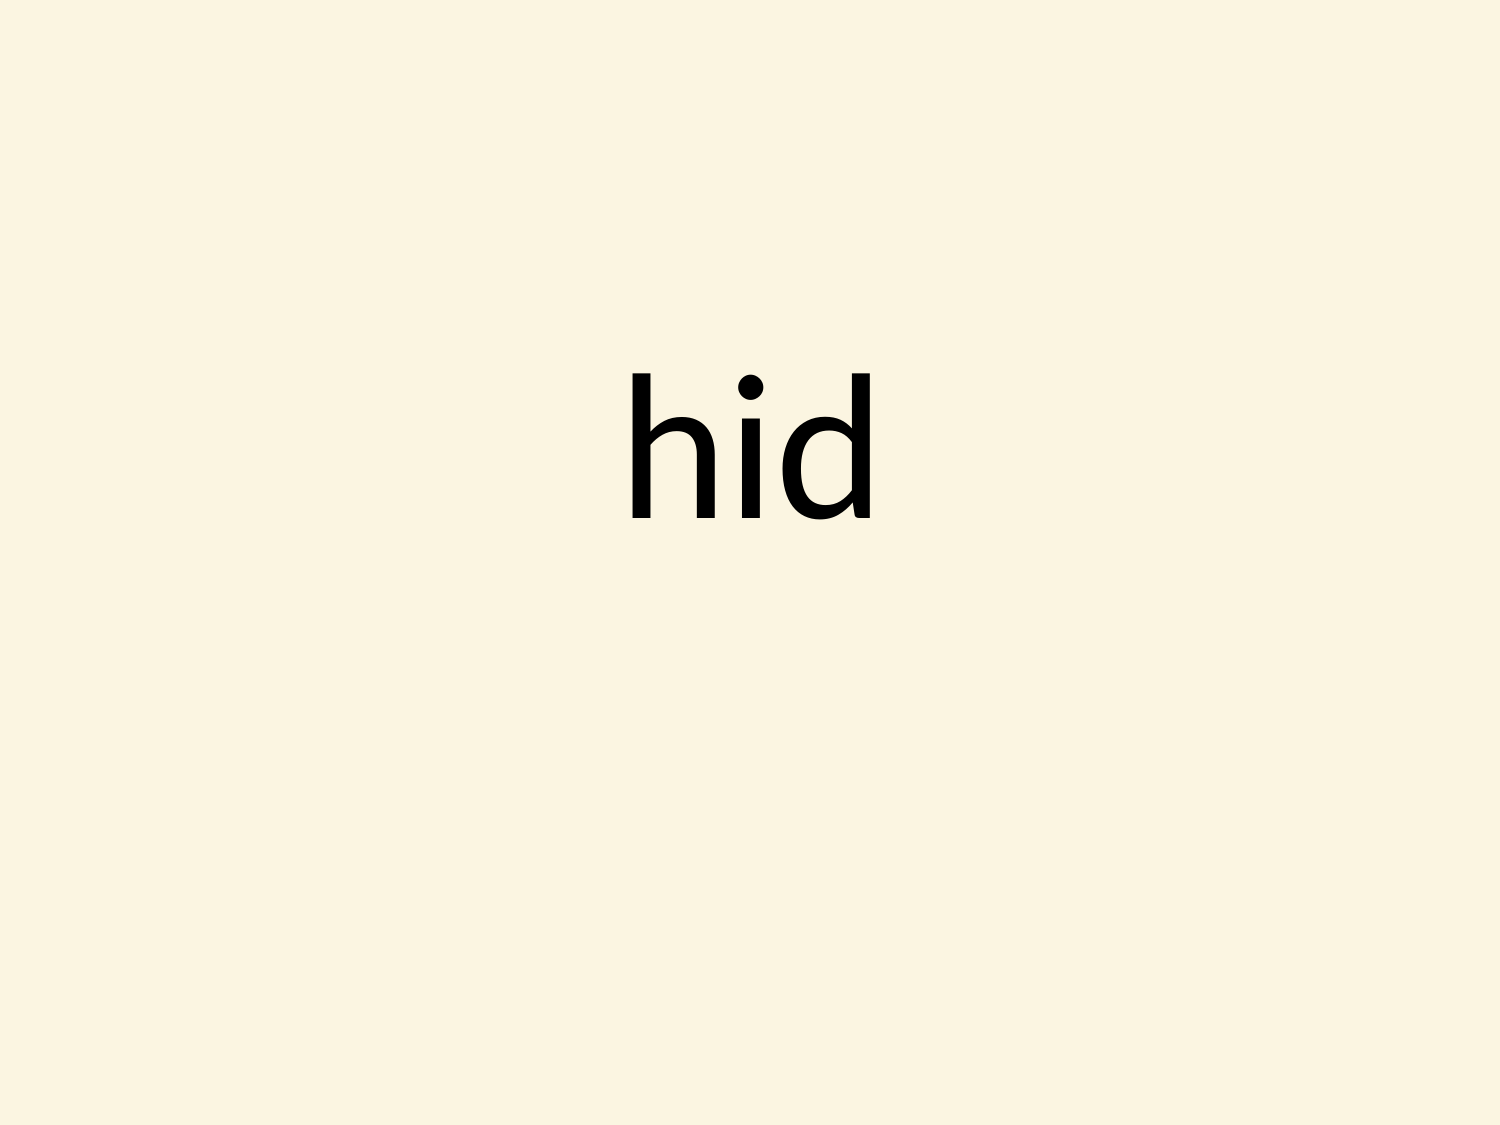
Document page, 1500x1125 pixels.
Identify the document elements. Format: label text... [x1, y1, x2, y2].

list hid [76, 302, 1428, 669]
